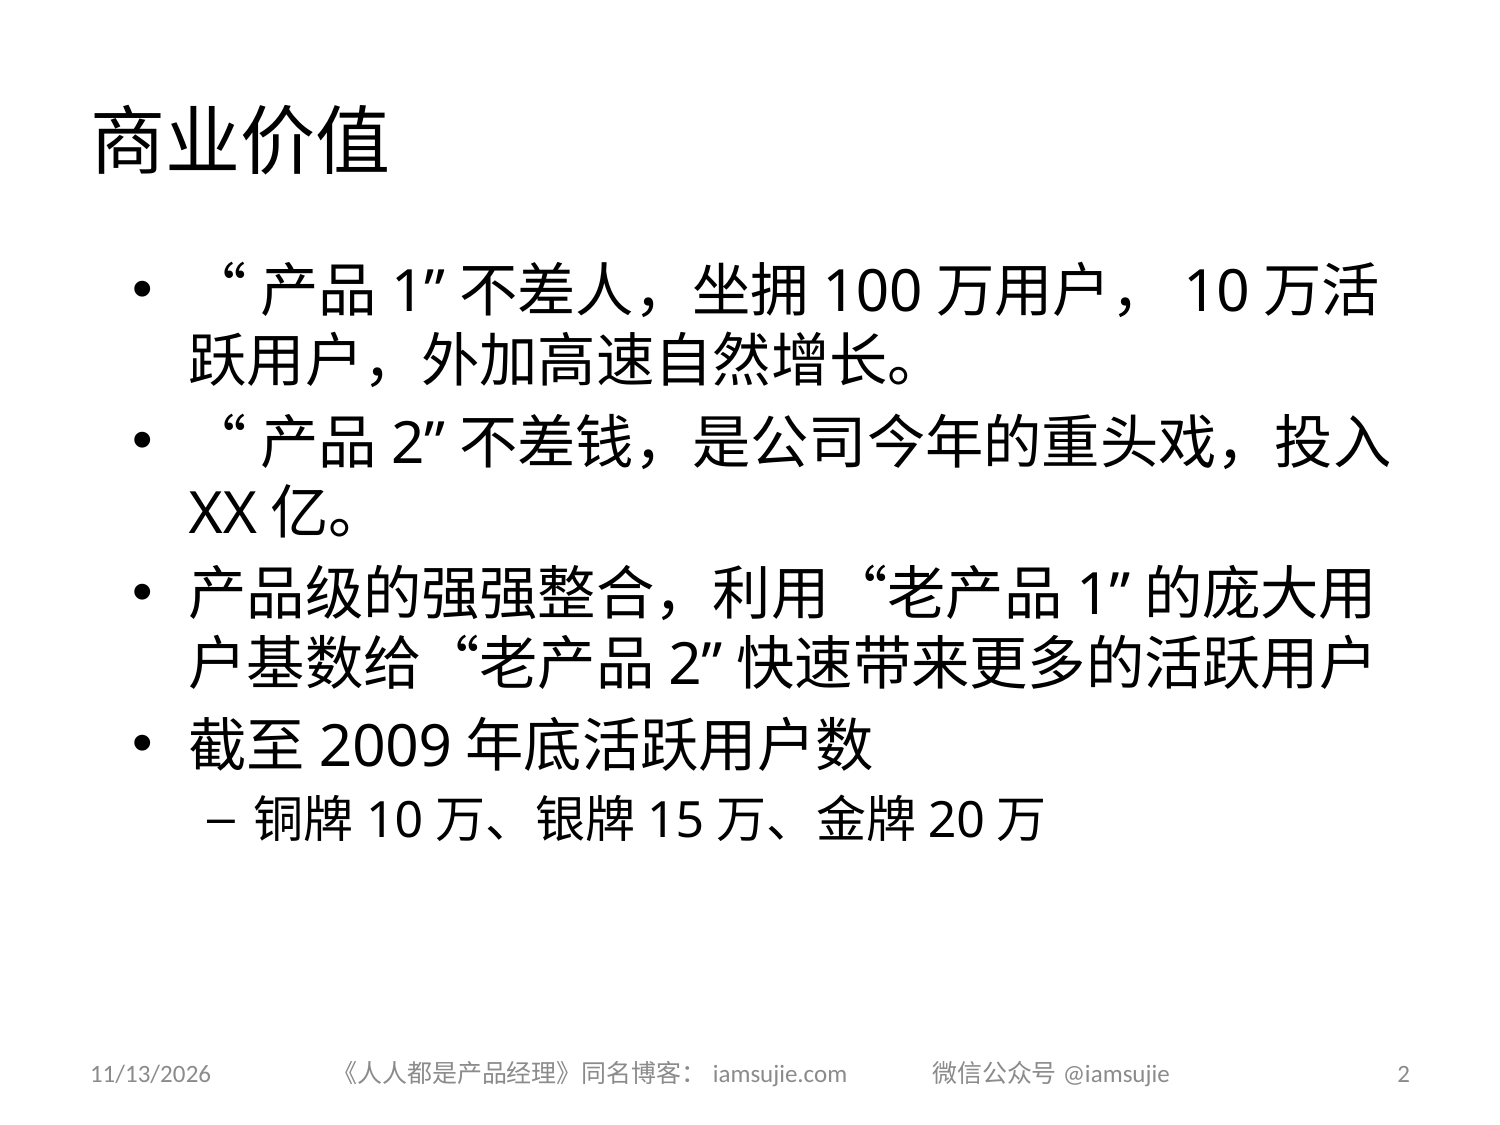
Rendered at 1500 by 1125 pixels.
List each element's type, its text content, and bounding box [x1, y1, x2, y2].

slide_number 2 [1230, 1042, 1425, 1103]
footer 《人人都是产品经理》同名博客：iamsujie.com 微信公众号@iamsujie [283, 1042, 1219, 1103]
title 商业价值 [75, 45, 1425, 233]
text_box “产品1”不差人，坐拥100万用户，10万活跃用户，外加高速自然增长。 “产品2”不差钱，是公司今年的重头戏，投入XX亿。 产品级的强强整合，利用“老产品1”的庞大用户基数给“老产品2”快速带来更多的活跃用户 截至2009年底活跃用户数 铜牌10万、银牌15万、金牌20万 [117, 246, 1418, 982]
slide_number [75, 1042, 283, 1103]
